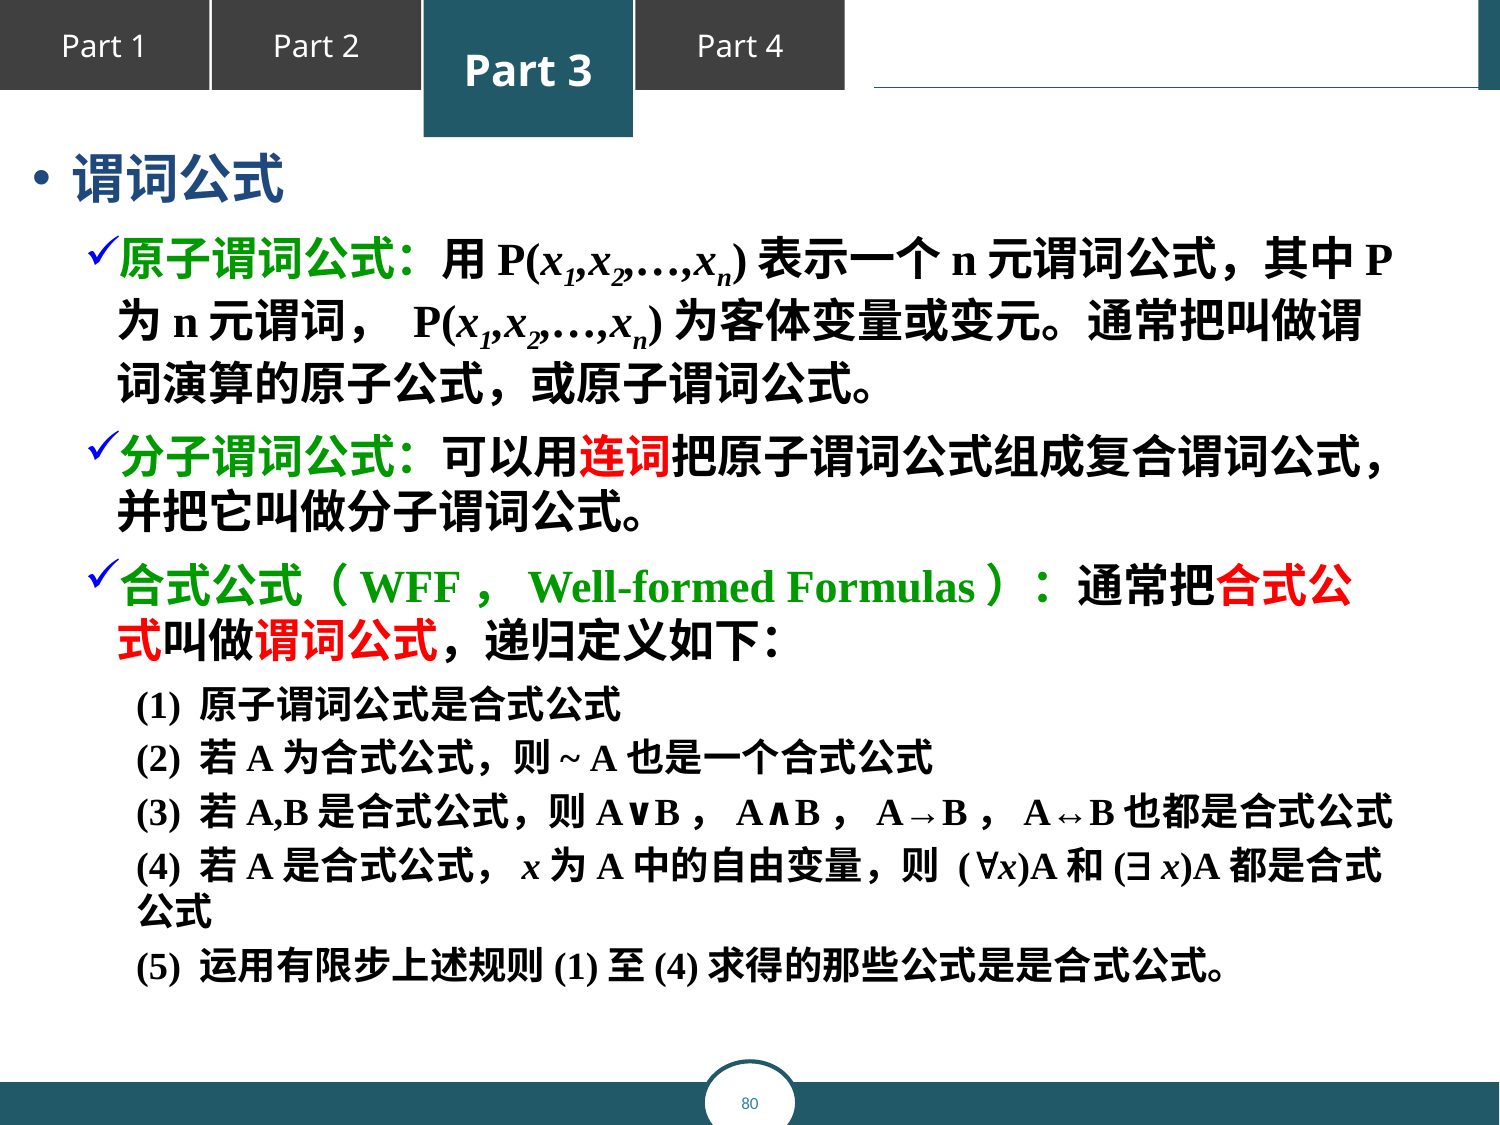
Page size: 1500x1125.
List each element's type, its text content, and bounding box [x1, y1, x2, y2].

list 谓词公式 原子谓词公式：用P(x1,x2,…,xn)表示一个n元谓词公式，其中P为n元谓词， P(x1,x2,…,xn)为客体变量或变元。通常把叫做谓词演算的原子公式，或原子谓词公式。 分子谓词公式：可以用连词把原子谓词公式组成复合谓词公式，并把它叫做分子谓词公式。 合式公式（WFF，Well-formed Formulas）：通常把合式公式叫做谓词公式，递归定义如下： (1) 原子谓词公式是合式公式 (2) 若A为合式公式，则~ A也是一个合式公式 (3) 若A,B是合式公式，则A∨B，A∧B，A→B，A↔B也都是合式公式 (4) 若A是合式公式，x为A中的自由变量，则 (x)A和( x)A都是合式公式 (5) 运用有限步上述规则(1)至(4)求得的那些公式是是合式公式。 [17, 137, 1412, 1047]
